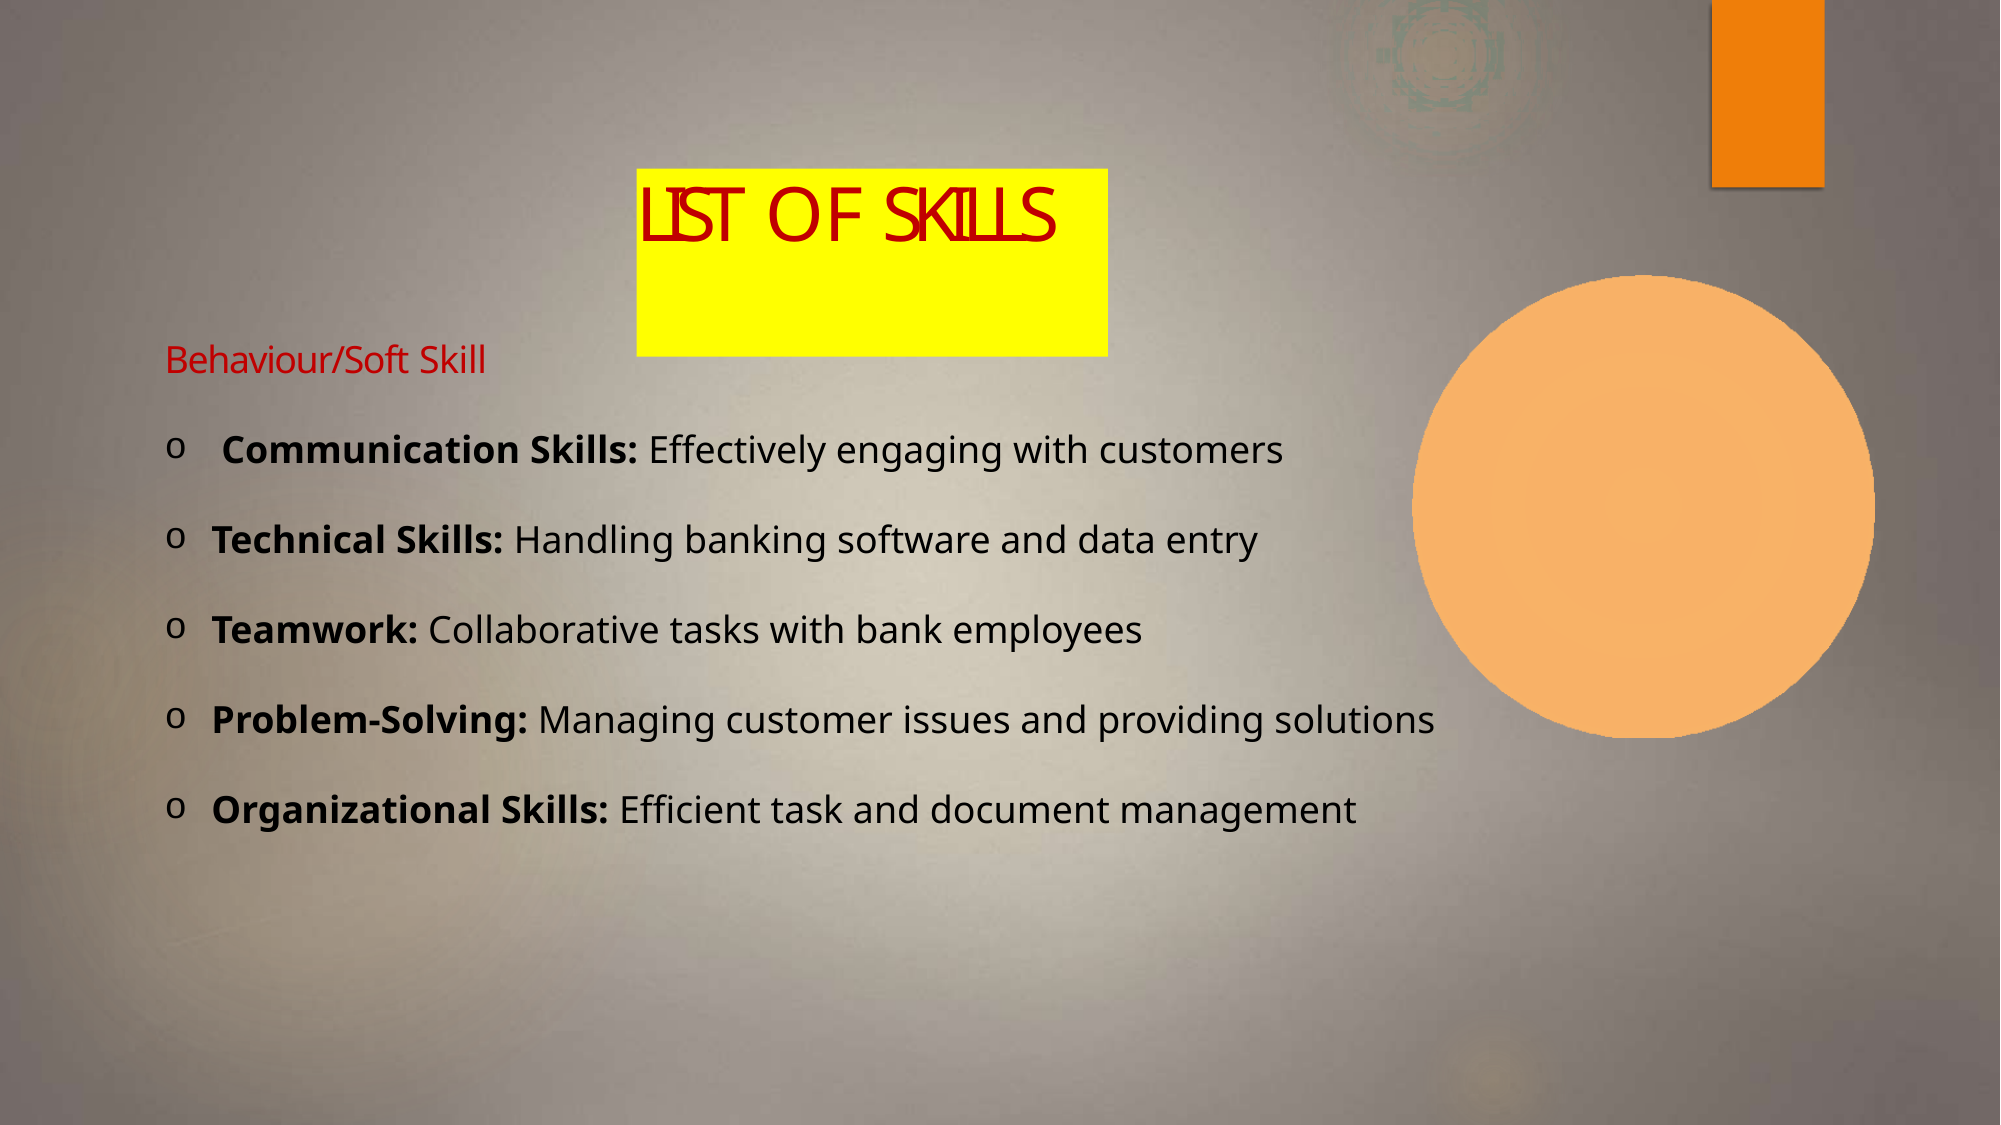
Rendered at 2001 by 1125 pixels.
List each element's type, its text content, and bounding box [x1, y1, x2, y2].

picture [0, 0, 2000, 1125]
title LIST OF SKILLS [636, 168, 1108, 334]
text_box Behaviour/Soft Skill Communication Skills: Effectively engaging with customers Technical Skills: Handling banking software and data entry Teamwork: Collaborative tasks with bank employees Problem-Solving: Managing customer issues and providing solutions Organizational Skills: Efficient task and document management [162, 334, 1456, 832]
